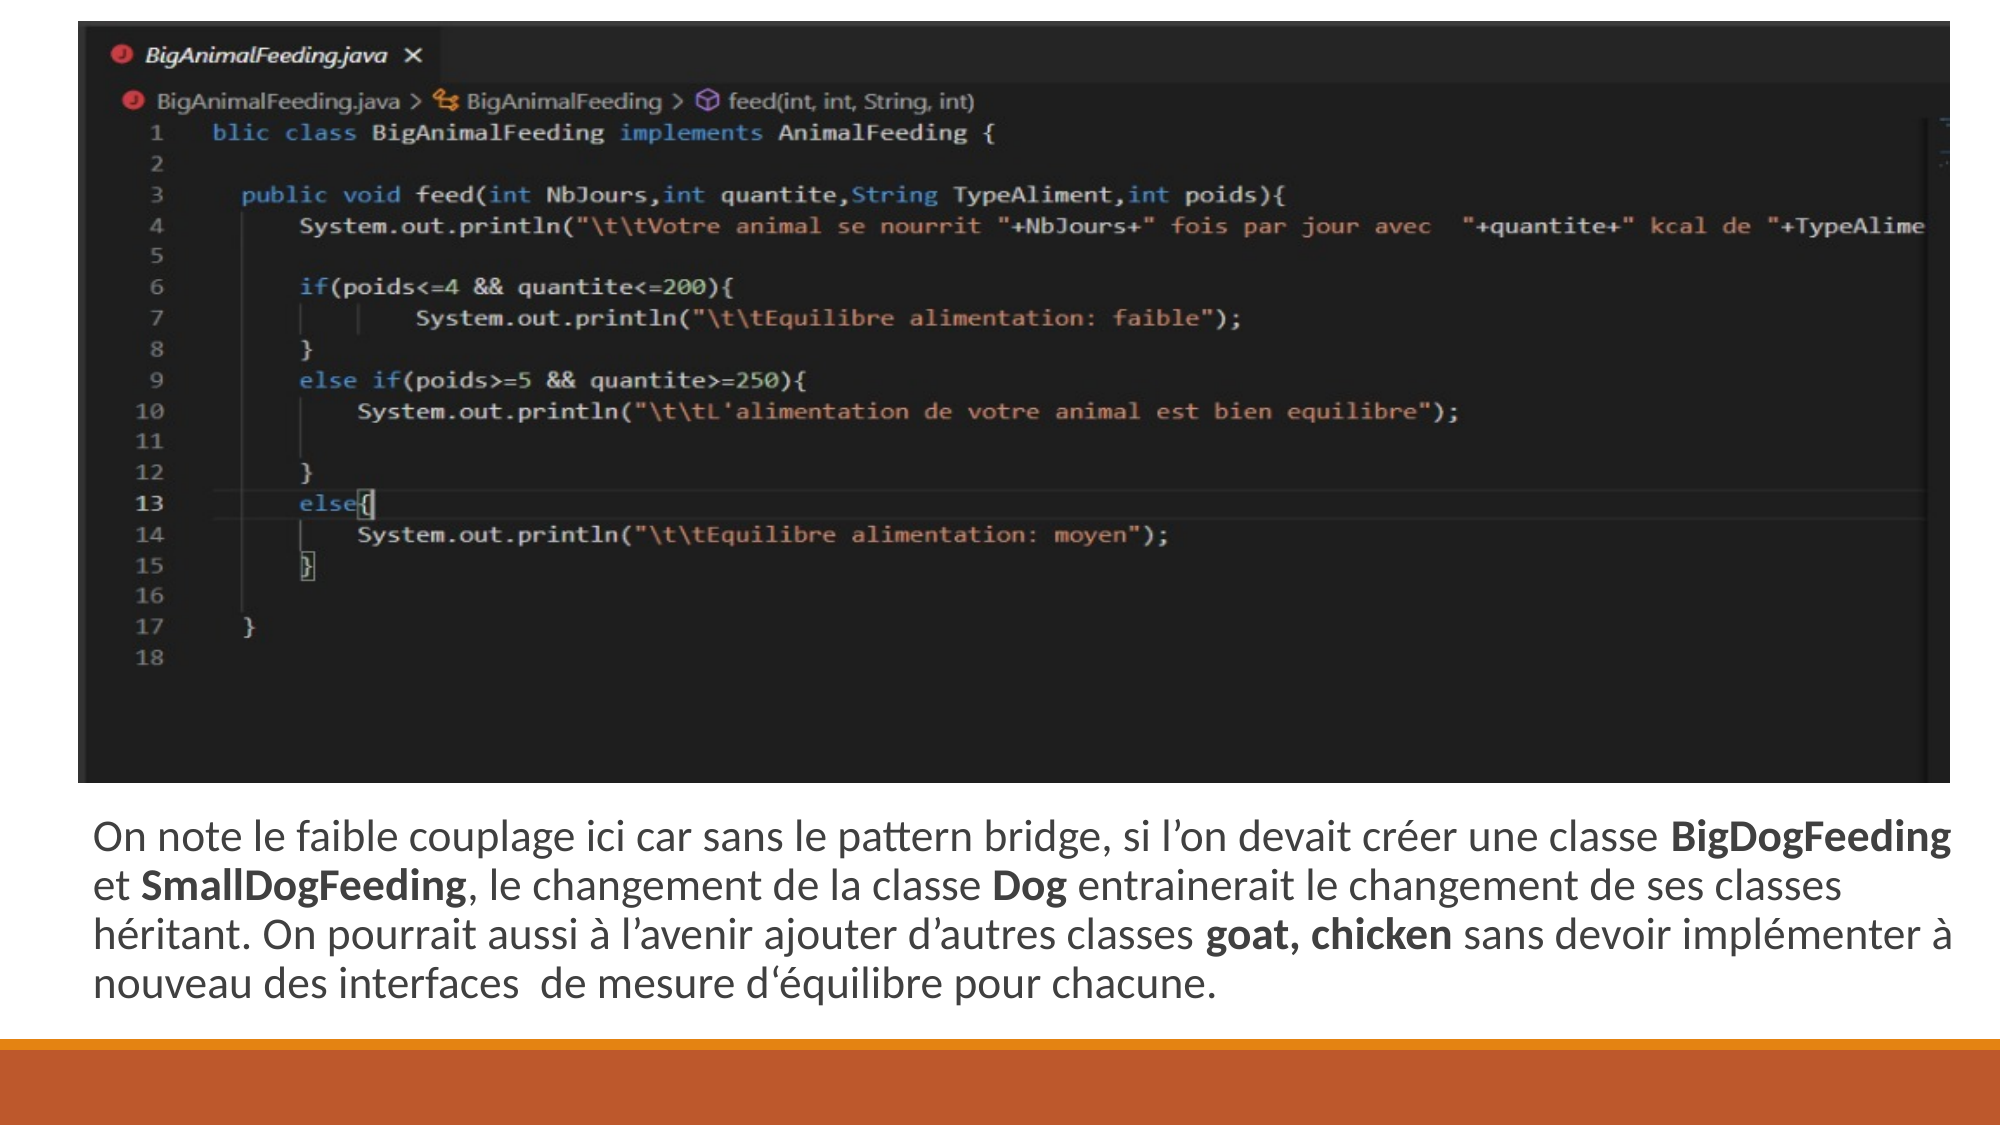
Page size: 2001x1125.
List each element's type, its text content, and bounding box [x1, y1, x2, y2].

picture [77, 21, 1951, 784]
list On note le faible couplage ici car sans le pattern bridge, si l’on devait créer une classe BigDogFeeding et SmallDogFeeding, le changement de la classe Dog entrainerait le changement de ses classes héritant. On pourrait aussi à l’avenir ajouter d’autres classes goat, chicken sans devoir implémenter à nouveau des interfaces de mesure d‘équilibre pour chacune. [78, 302, 1966, 1027]
